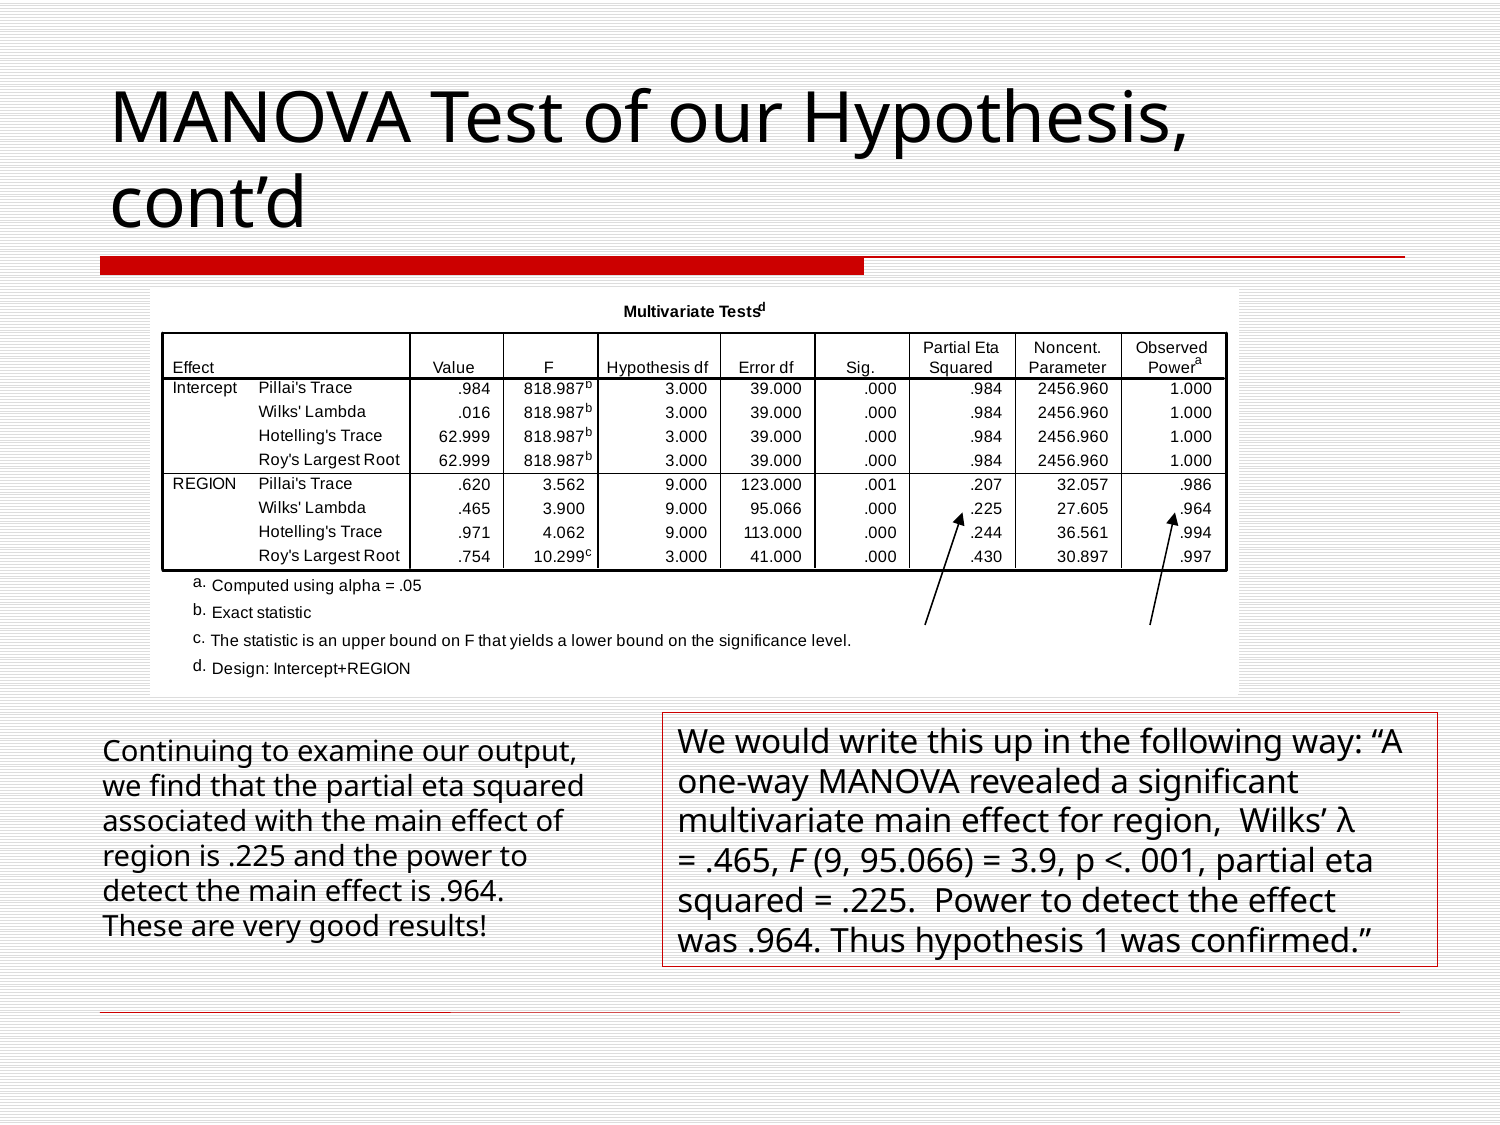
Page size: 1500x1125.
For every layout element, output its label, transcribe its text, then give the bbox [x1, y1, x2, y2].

text_box Continuing to examine our output, we find that the partial eta squared associated with the main effect of region is .225 and the power to detect the main effect is .964. These are very good results! [87, 724, 616, 950]
title MANOVA Test of our Hypothesis, cont’d [93, 49, 1407, 250]
text_box We would write this up in the following way: “A one-way MANOVA revealed a significant multivariate main effect for region, Wilks’ λ = .465, F (9, 95.066) = 3.9, p <. 001, partial eta squared = .225. Power to detect the effect was .964. Thus hypothesis 1 was confirmed.” [662, 712, 1438, 967]
picture [149, 287, 1286, 713]
